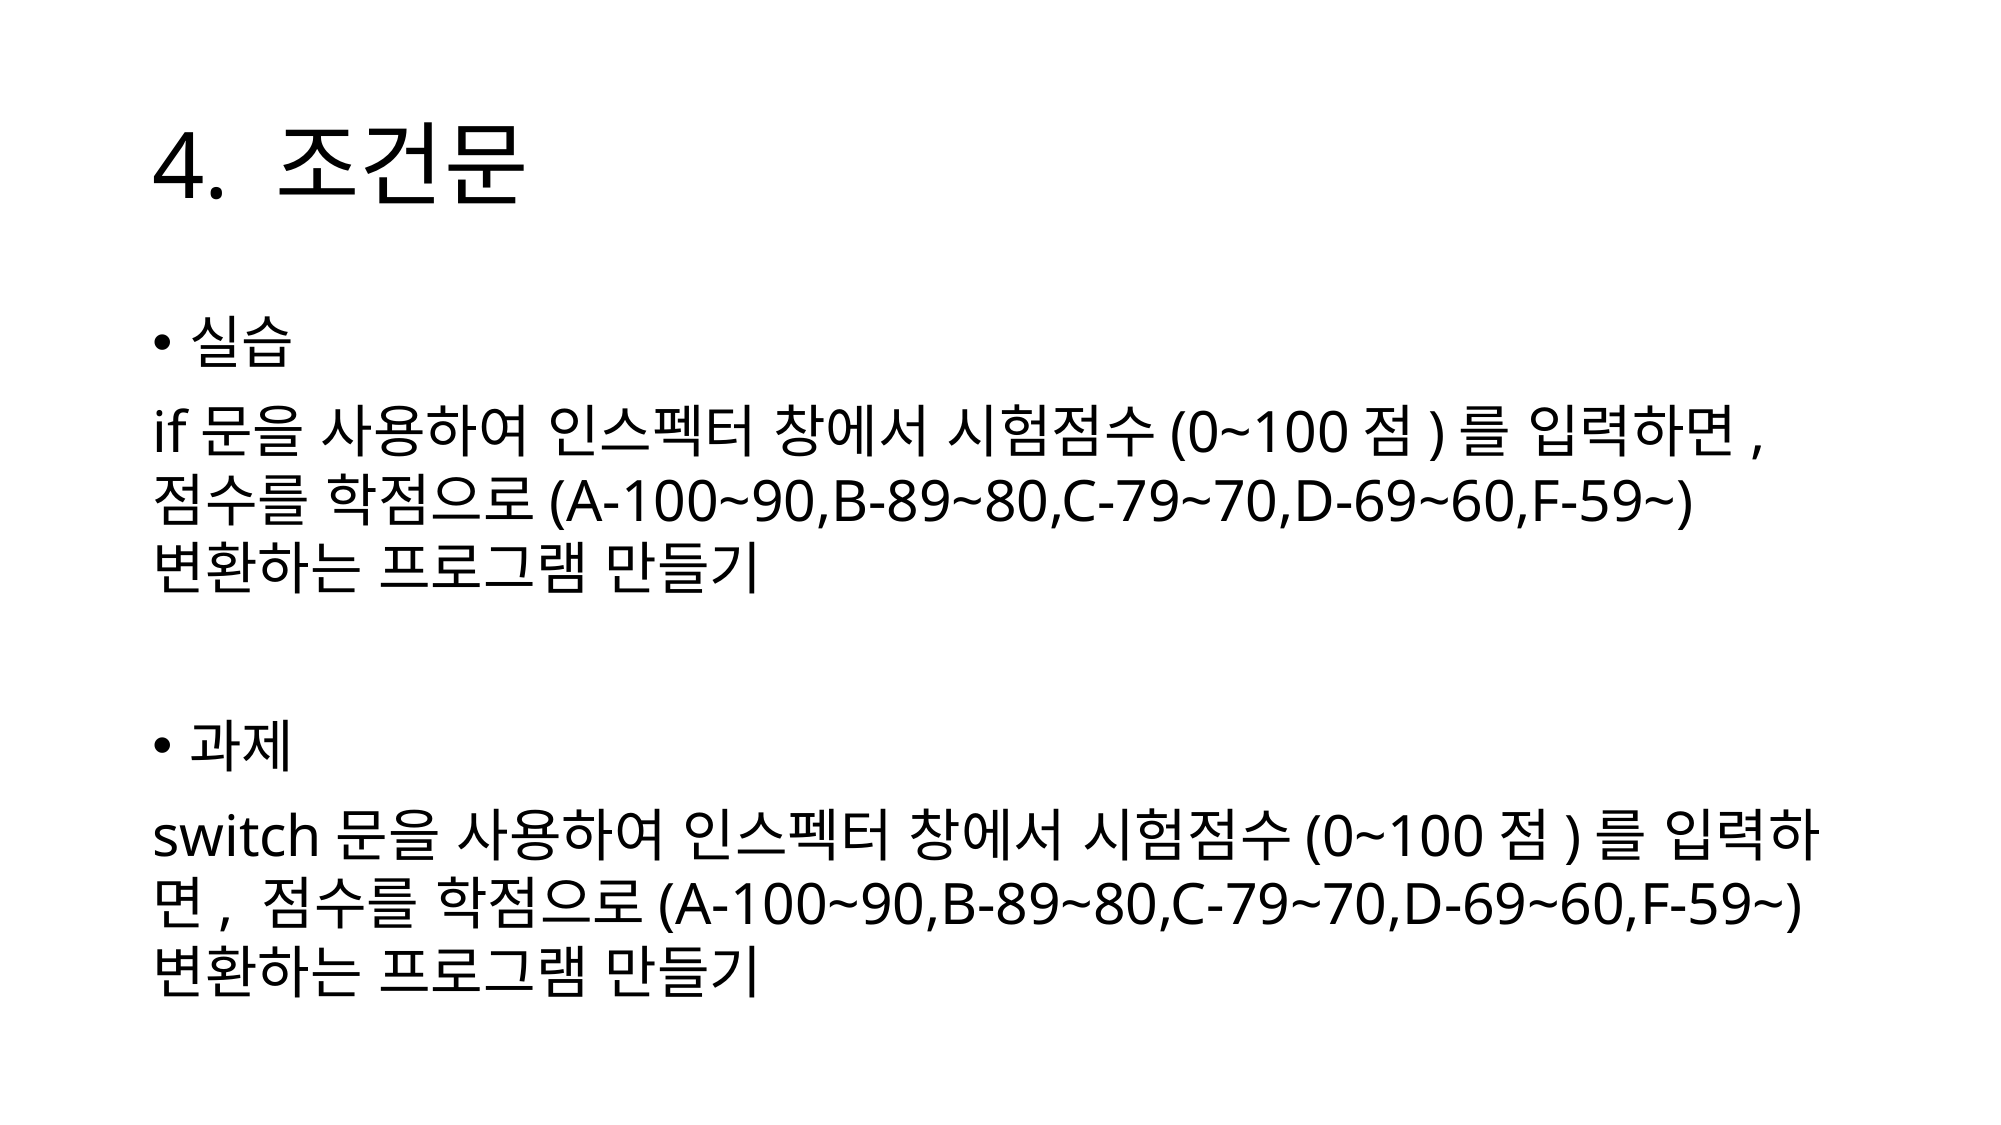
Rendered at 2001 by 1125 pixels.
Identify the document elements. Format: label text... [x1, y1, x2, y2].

title 4. 조건문 [137, 59, 1863, 278]
list 실습 if문을 사용하여 인스펙터 창에서 시험점수(0~100점)를 입력하면, 점수를 학점으로(A-100~90,B-89~80,C-79~70,D-69~60,F-59~)변환하는 프로그램 만들기 과제 switch문을 사용하여 인스펙터 창에서 시험점수(0~100점)를 입력하면, 점수를 학점으로(A-100~90,B-89~80,C-79~70,D-69~60,F-59~)변환하는 프로그램 만들기 [137, 299, 1916, 1014]
